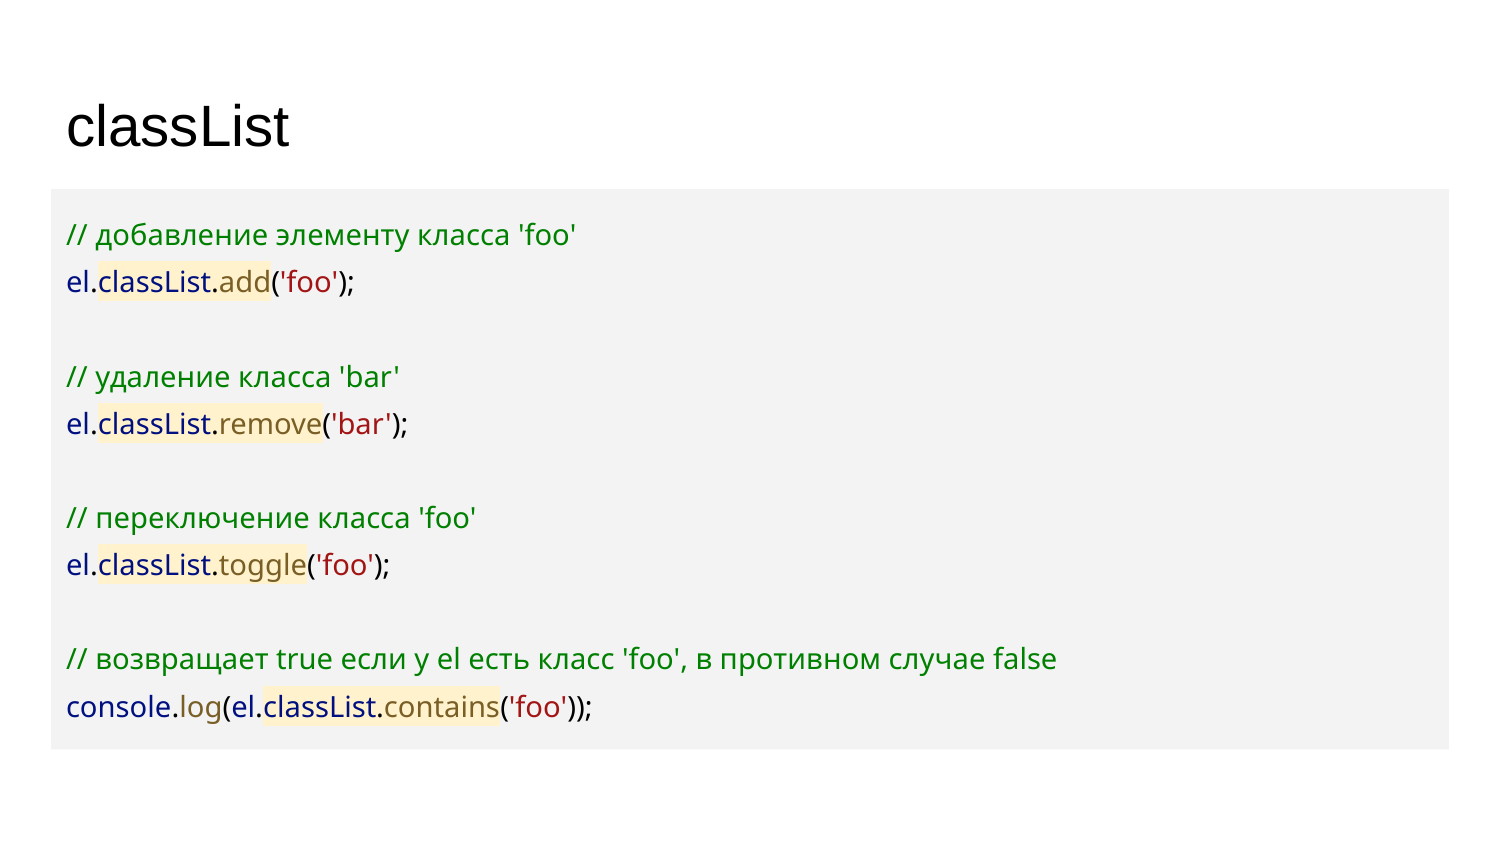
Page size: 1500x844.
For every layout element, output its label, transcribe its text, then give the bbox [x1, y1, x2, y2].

title classList [51, 72, 1449, 167]
list // добавление элементу класса 'foo' el.classList.add('foo'); // удаление класса 'bar' el.classList.remove('bar'); // переключение класса 'foo' el.classList.toggle('foo'); // возвращает true если у el есть класс 'foo', в противном случае false console.log(el.classList.contains('foo')); [51, 189, 1449, 750]
